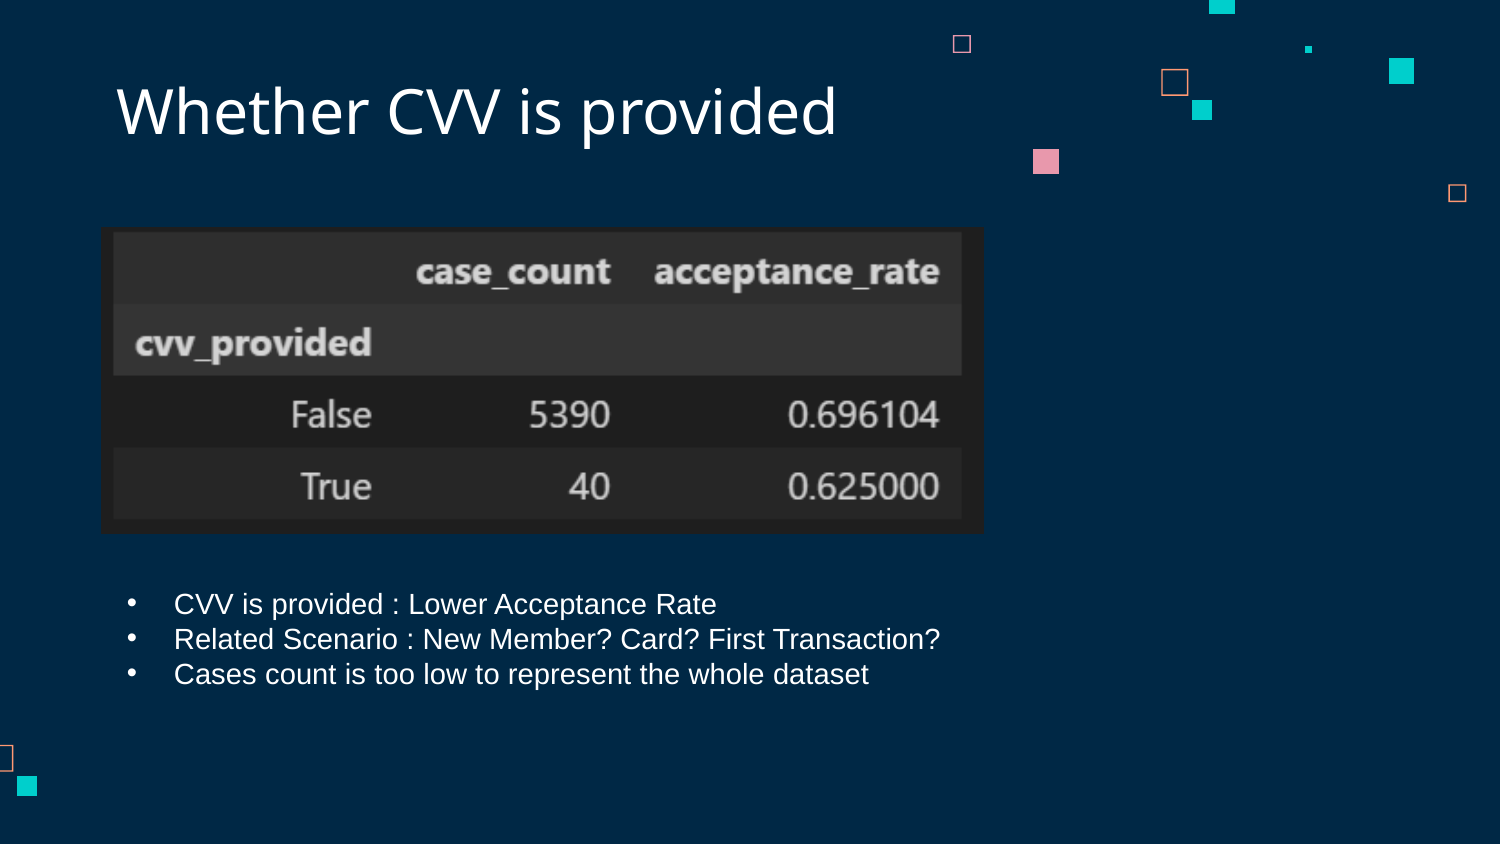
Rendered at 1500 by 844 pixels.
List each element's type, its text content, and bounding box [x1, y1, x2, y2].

title Whether CVV is provided [101, 67, 878, 163]
picture [101, 227, 984, 534]
text_box CVV is provided : Lower Acceptance Rate Related Scenario : New Member? Card? First Transaction? Cases count is too low to represent the whole dataset [115, 579, 998, 696]
